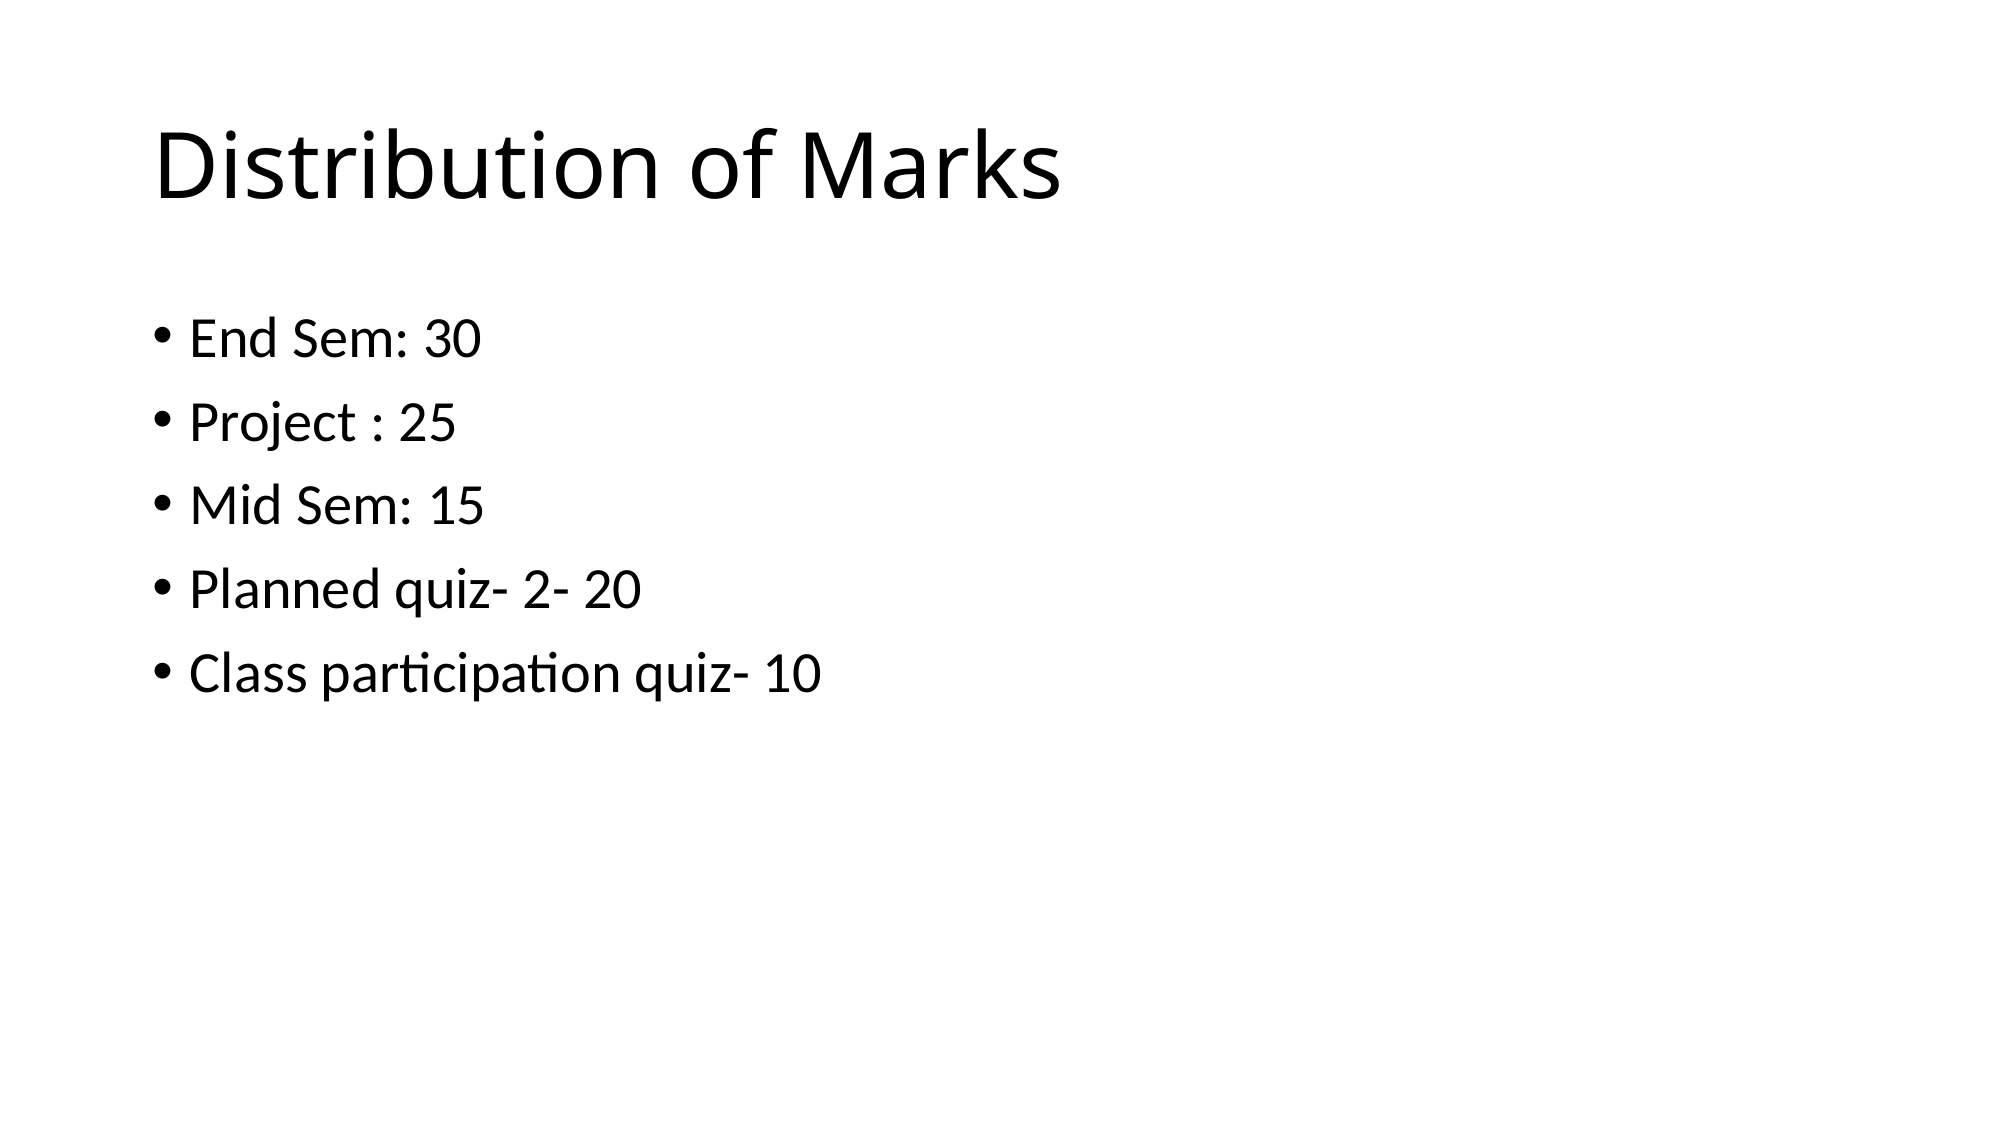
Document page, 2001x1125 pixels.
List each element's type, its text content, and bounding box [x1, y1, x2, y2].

title Distribution of Marks [137, 59, 1863, 278]
list End Sem: 30 Project : 25 Mid Sem: 15 Planned quiz- 2- 20 Class participation quiz- 10 [137, 299, 1863, 1014]
